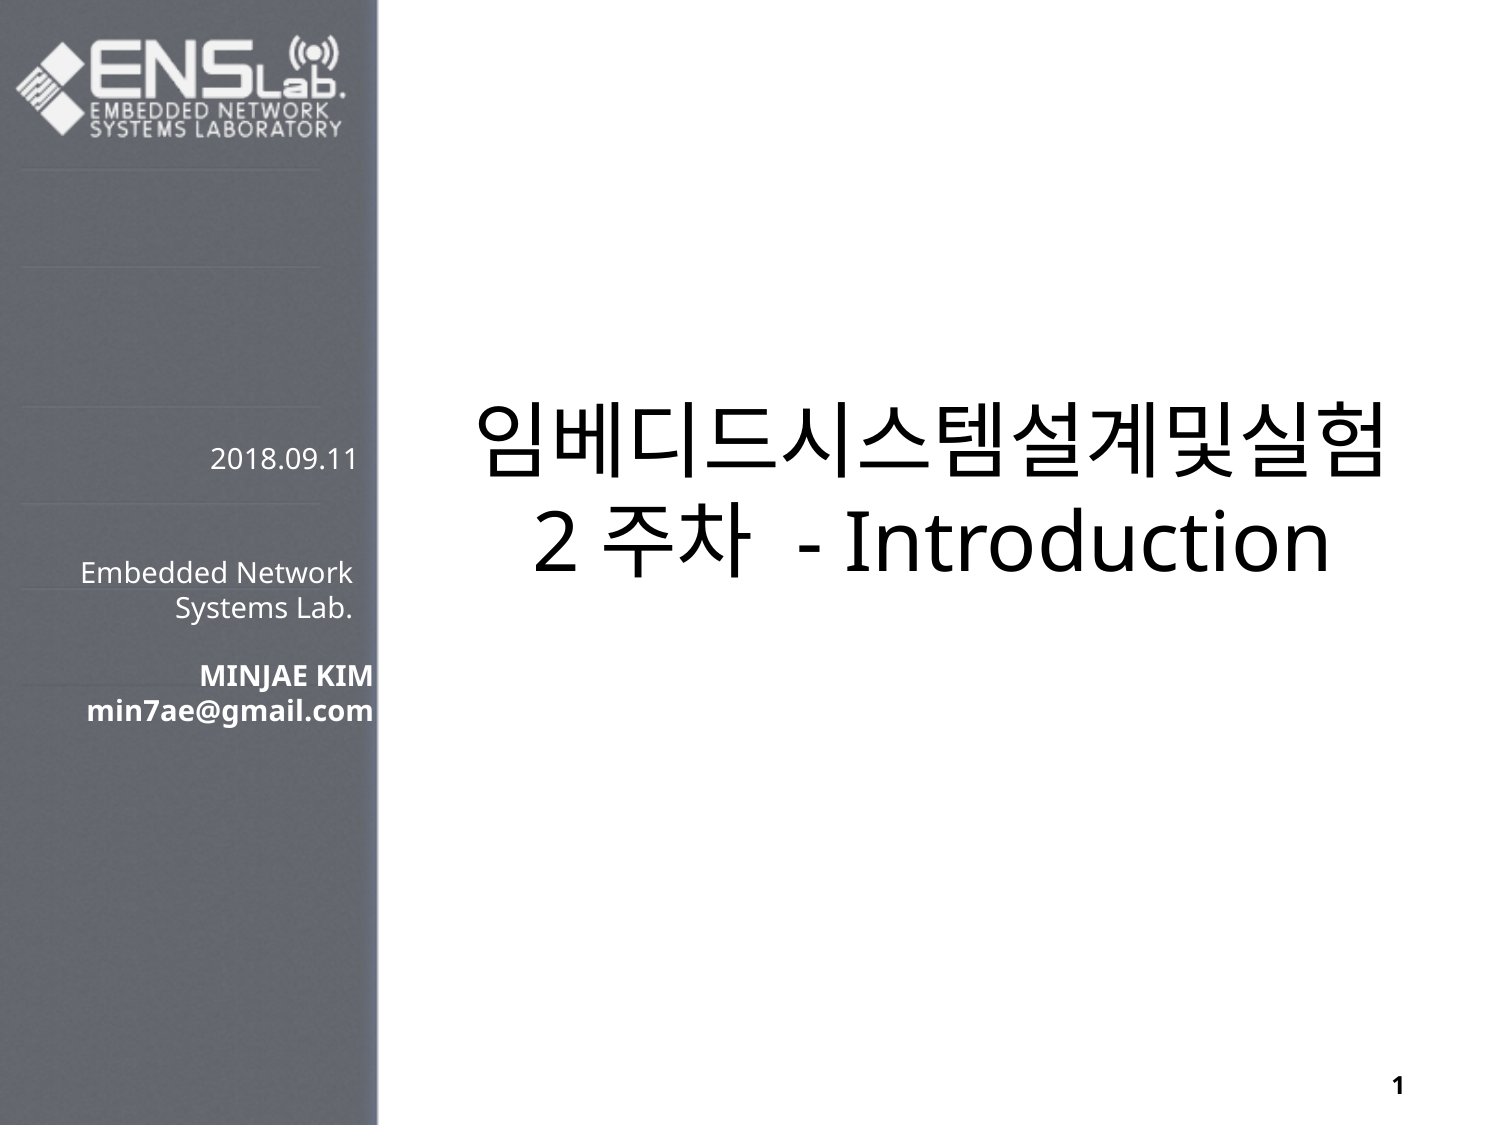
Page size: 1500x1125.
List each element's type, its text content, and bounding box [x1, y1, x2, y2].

picture [0, 19, 369, 149]
slide_number 1 [1070, 1056, 1421, 1117]
text_box 임베디드시스템설계및실험 2주차 - Introduction [383, 380, 1483, 596]
text_box 2018.09.11 [195, 432, 375, 483]
text_box Embedded Network Systems Lab. [10, 546, 369, 632]
text_box MINJAE KIM min7ae@gmail.com [71, 649, 390, 735]
